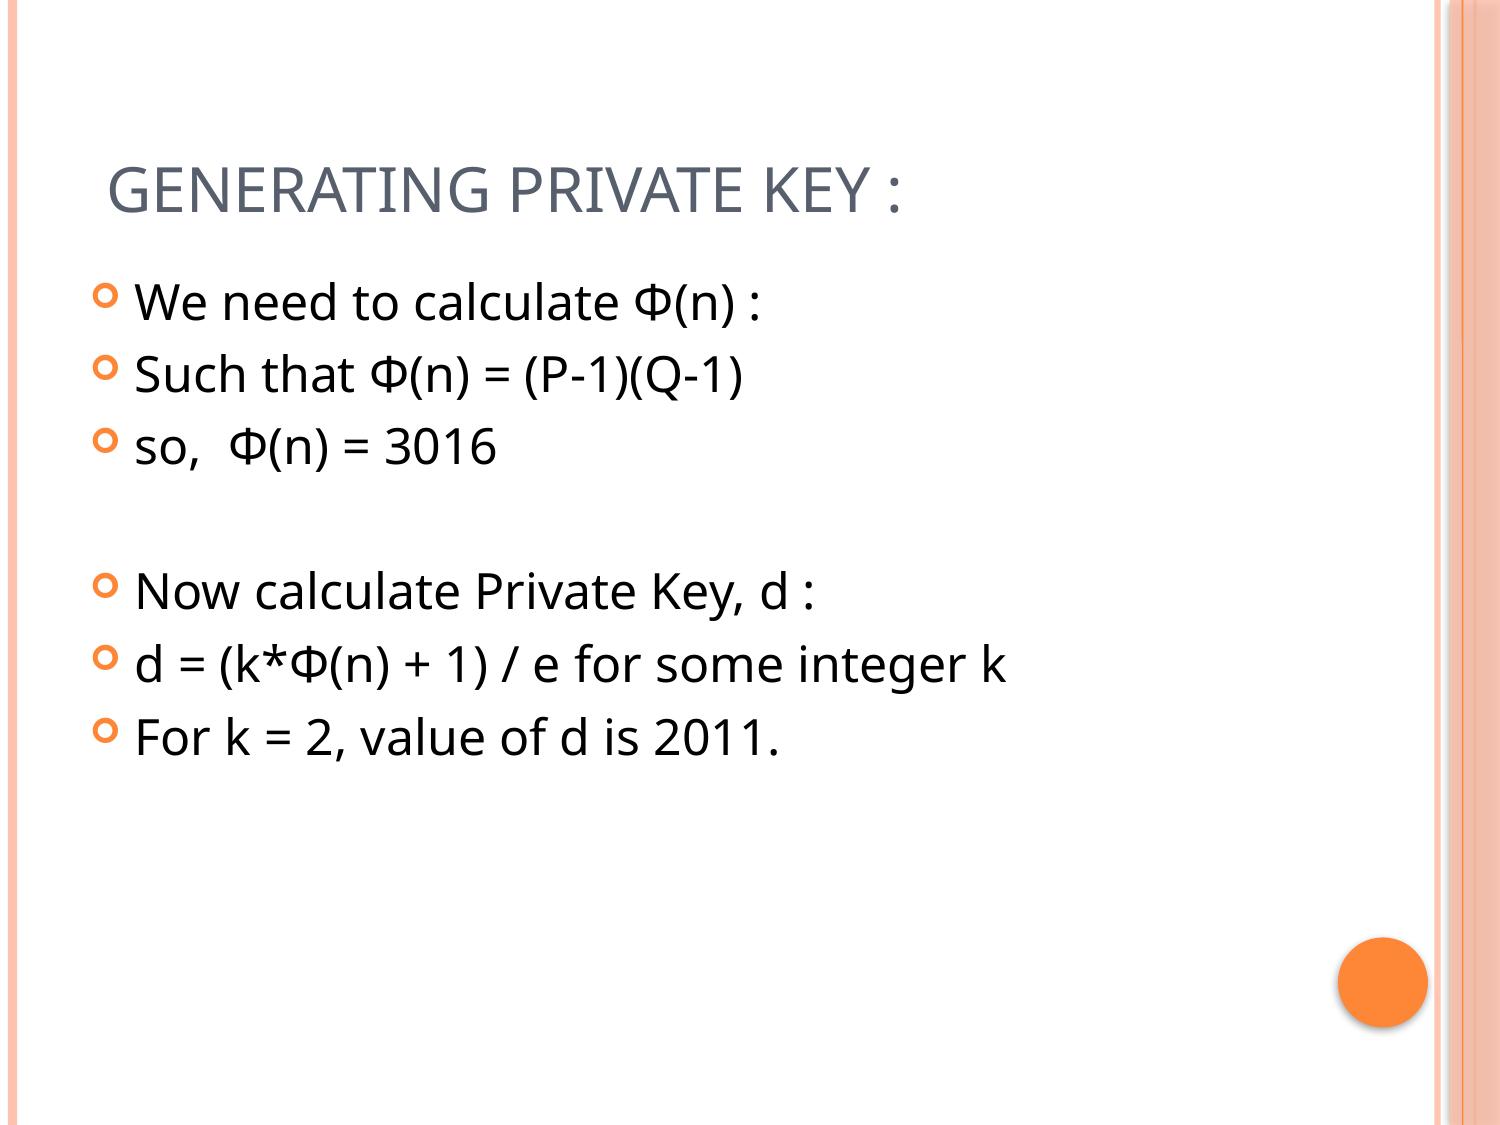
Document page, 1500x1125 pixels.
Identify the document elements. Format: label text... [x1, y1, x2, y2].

title Generating Private Key : [75, 45, 1300, 233]
list We need to calculate Φ(n) : Such that Φ(n) = (P-1)(Q-1) so, Φ(n) = 3016 Now calculate Private Key, d : d = (k*Φ(n) + 1) / e for some integer k For k = 2, value of d is 2011. [75, 262, 1300, 1062]
